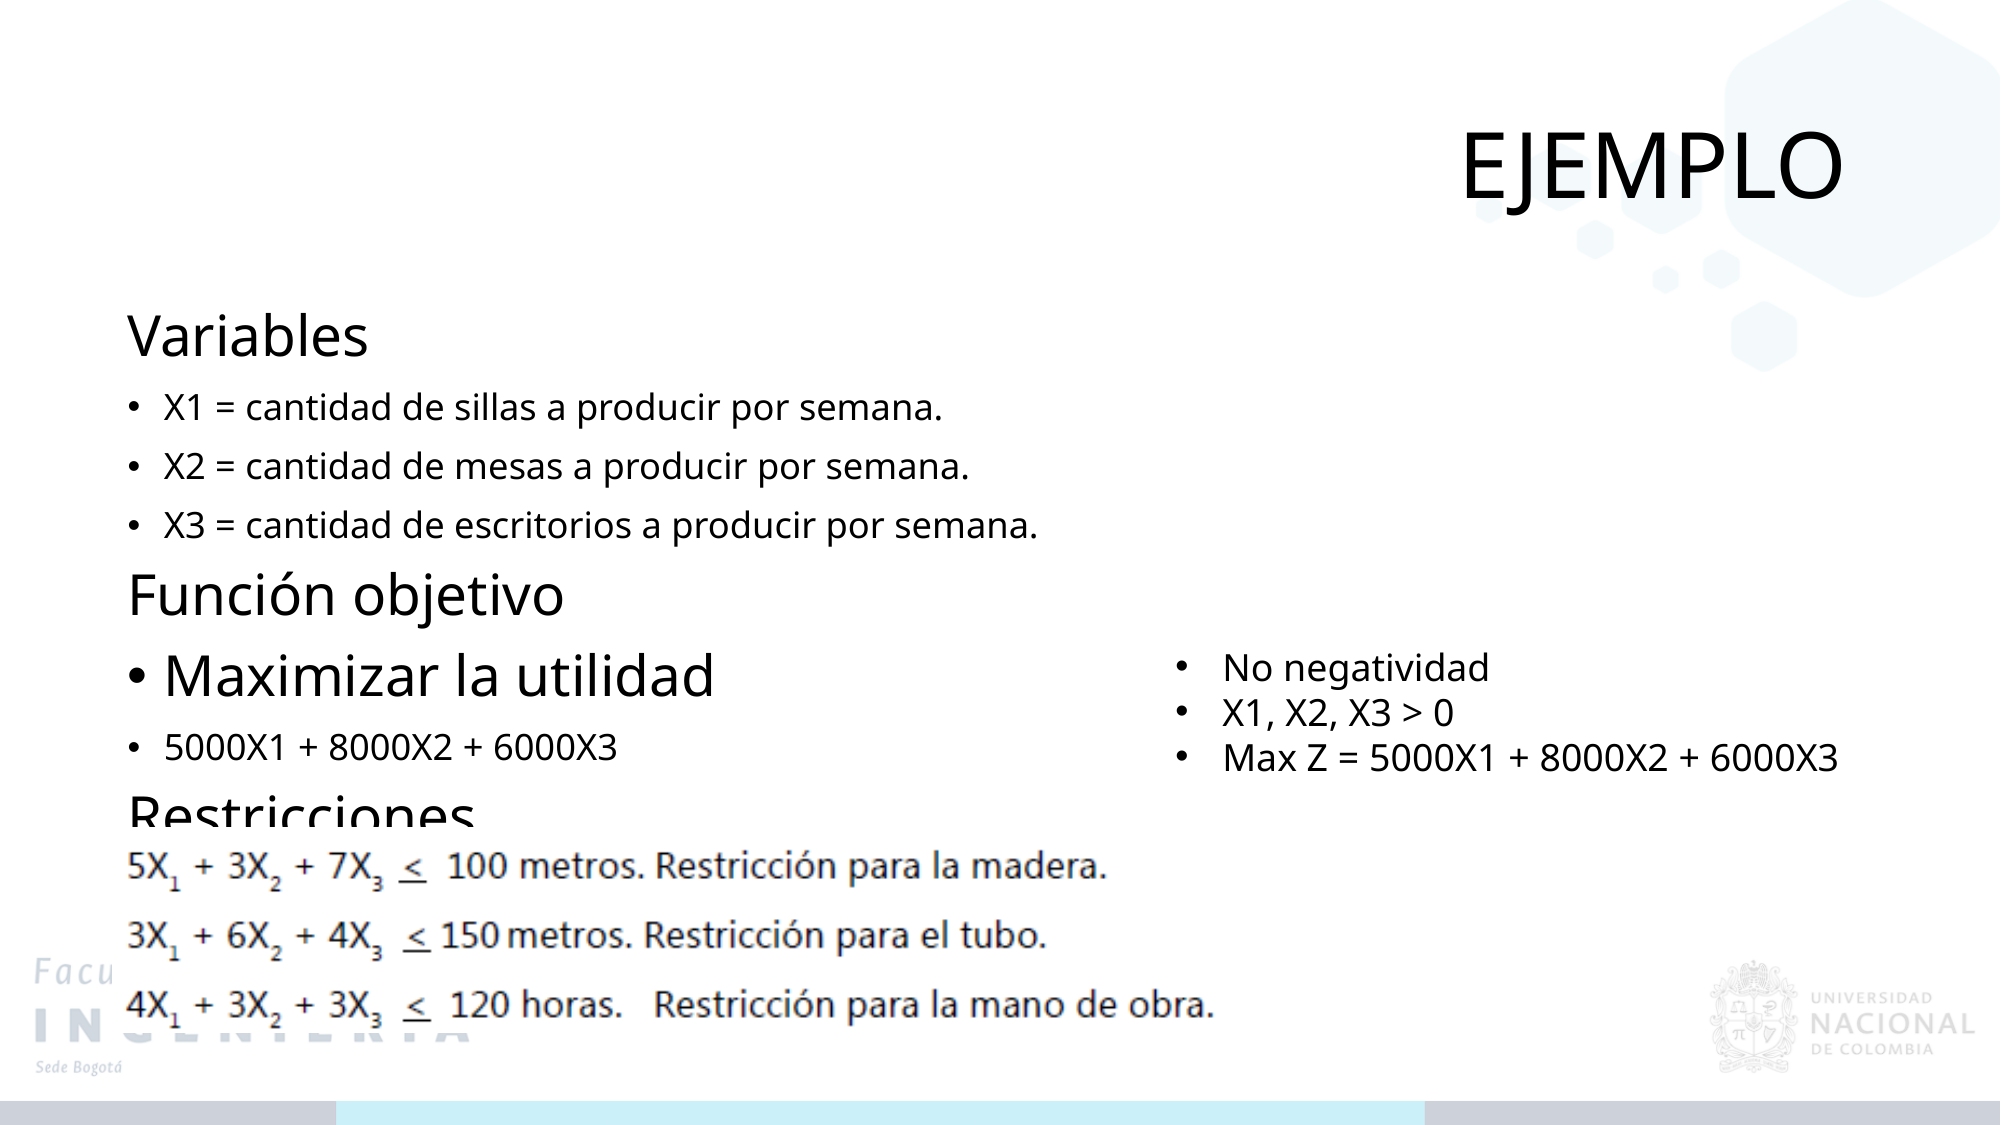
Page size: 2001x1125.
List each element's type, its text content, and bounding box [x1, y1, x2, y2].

text_box No negatividad X1, X2, X3 > 0 Max Z = 5000X1 + 8000X2 + 6000X3 [1160, 635, 1933, 786]
list Variables X1 = cantidad de sillas a producir por semana. X2 = cantidad de mesas a producir por semana. X3 = cantidad de escritorios a producir por semana. Función objetivo Maximizar la utilidad 5000X1 + 8000X2 + 6000X3 Restricciones [112, 300, 1888, 858]
title EJEMPLO [137, 59, 1863, 278]
picture [111, 827, 1237, 1034]
